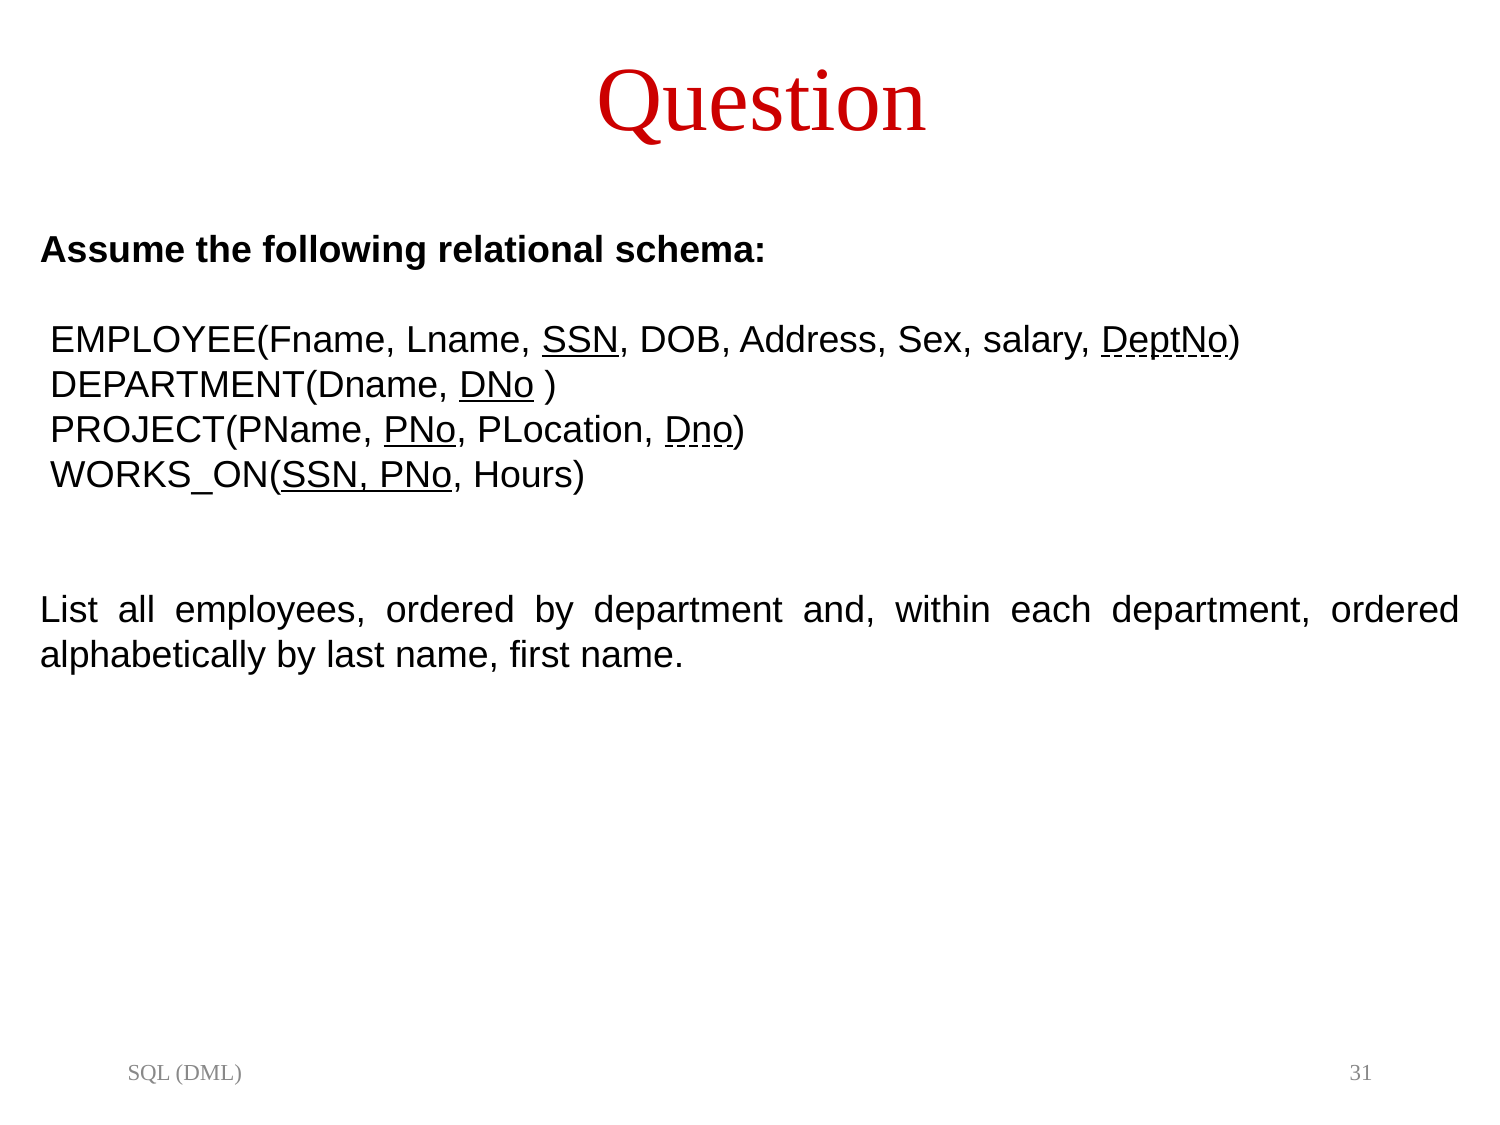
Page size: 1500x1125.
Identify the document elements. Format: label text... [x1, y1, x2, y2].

slide_number SQL (DML) [112, 1049, 426, 1125]
text_box Assume the following relational schema: EMPLOYEE(Fname, Lname, SSN, DOB, Address, Sex, salary, DeptNo) DEPARTMENT(Dname, DNo ) PROJECT(PName, PNo, PLocation, Dno) WORKS_ON(SSN, PNo, Hours) List all employees, ordered by department and, within each department, ordered alphabetically by last name, first name. [24, 217, 1475, 683]
title Question [0, 0, 1500, 188]
slide_number 31 [1074, 1049, 1388, 1125]
